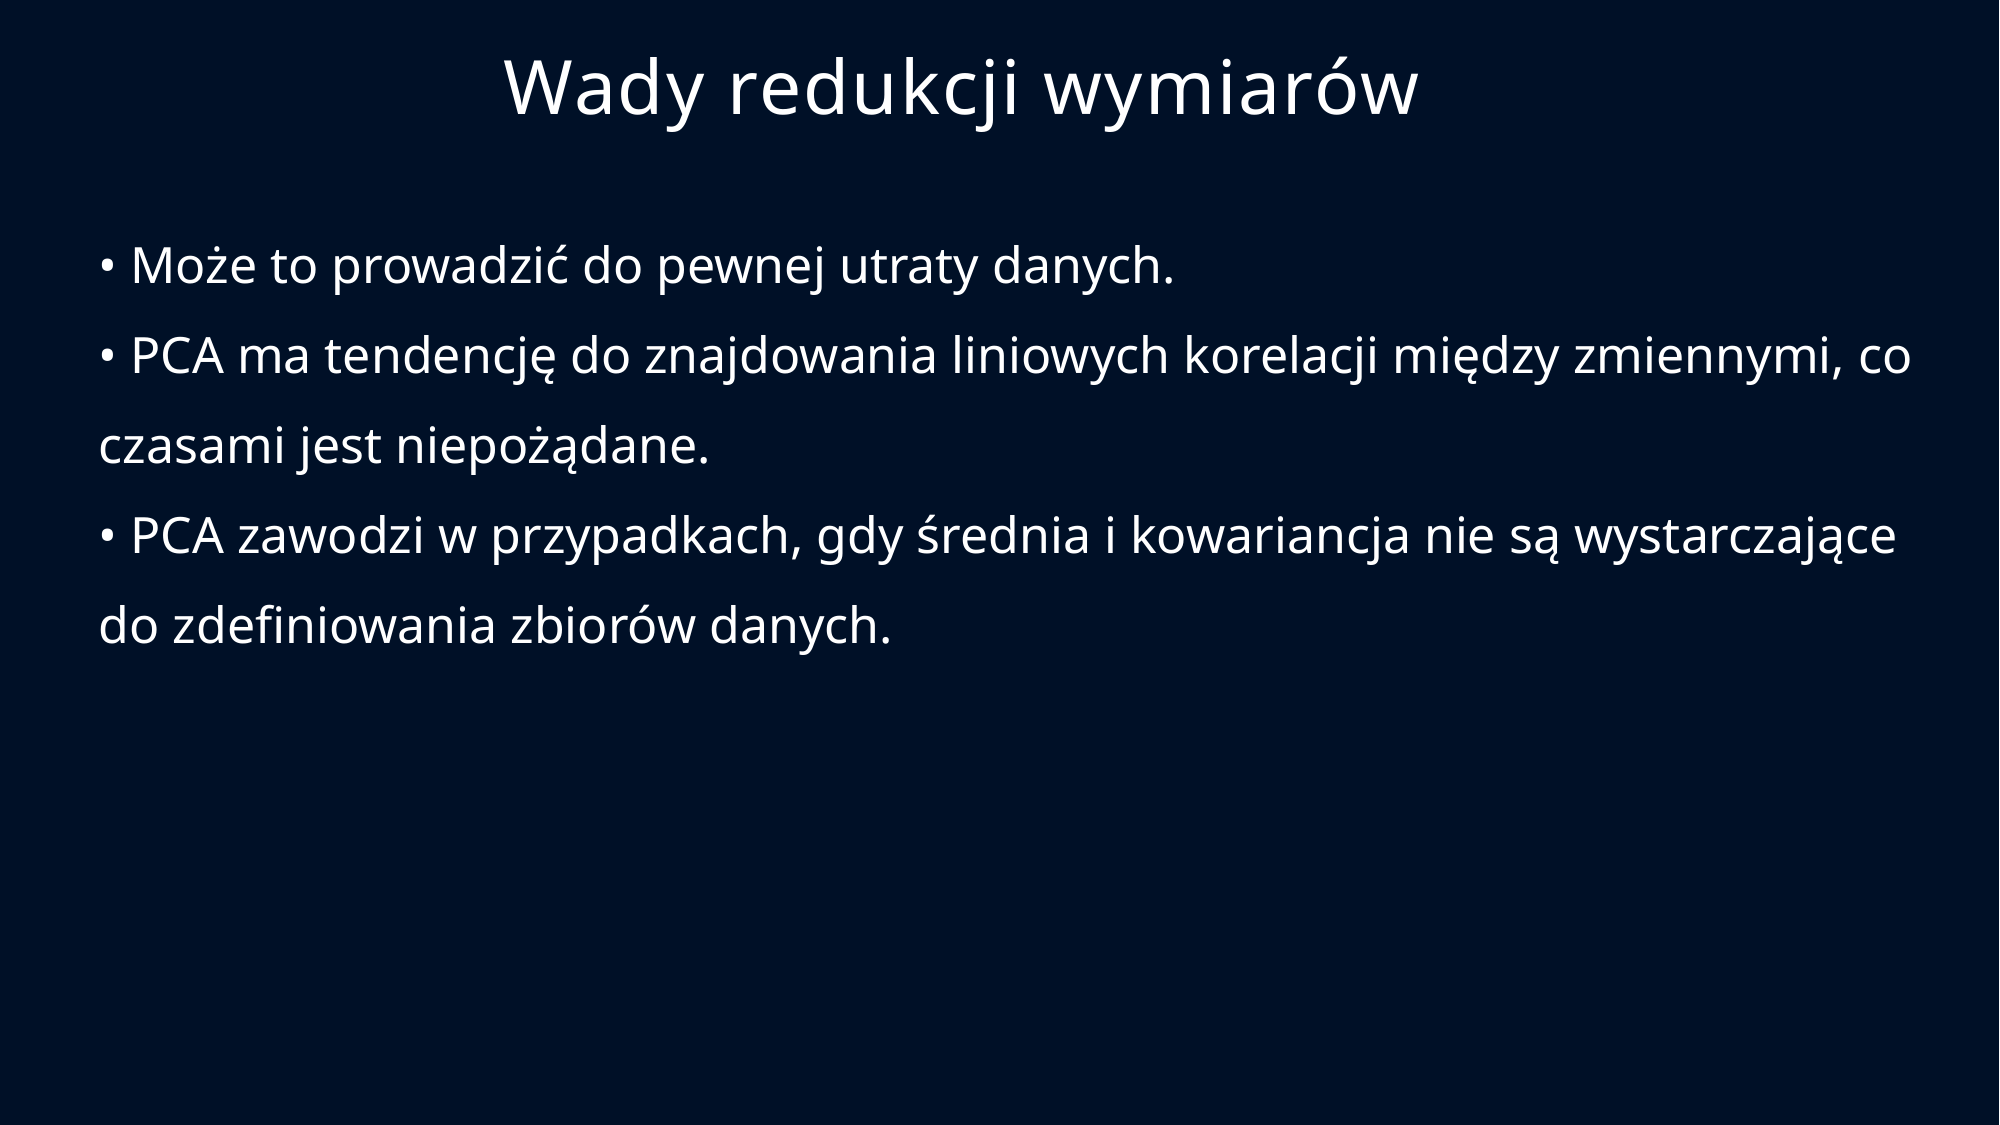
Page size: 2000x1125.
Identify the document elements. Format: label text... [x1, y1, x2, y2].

text_box Wady redukcji wymiarów [488, 42, 1511, 146]
text_box • Może to prowadzić do pewnej utraty danych. • PCA ma tendencję do znajdowania liniowych korelacji między zmiennymi, co czasami jest niepożądane. • PCA zawodzi w przypadkach, gdy średnia i kowariancja nie są wystarczające do zdefiniowania zbiorów danych. [84, 196, 1945, 661]
